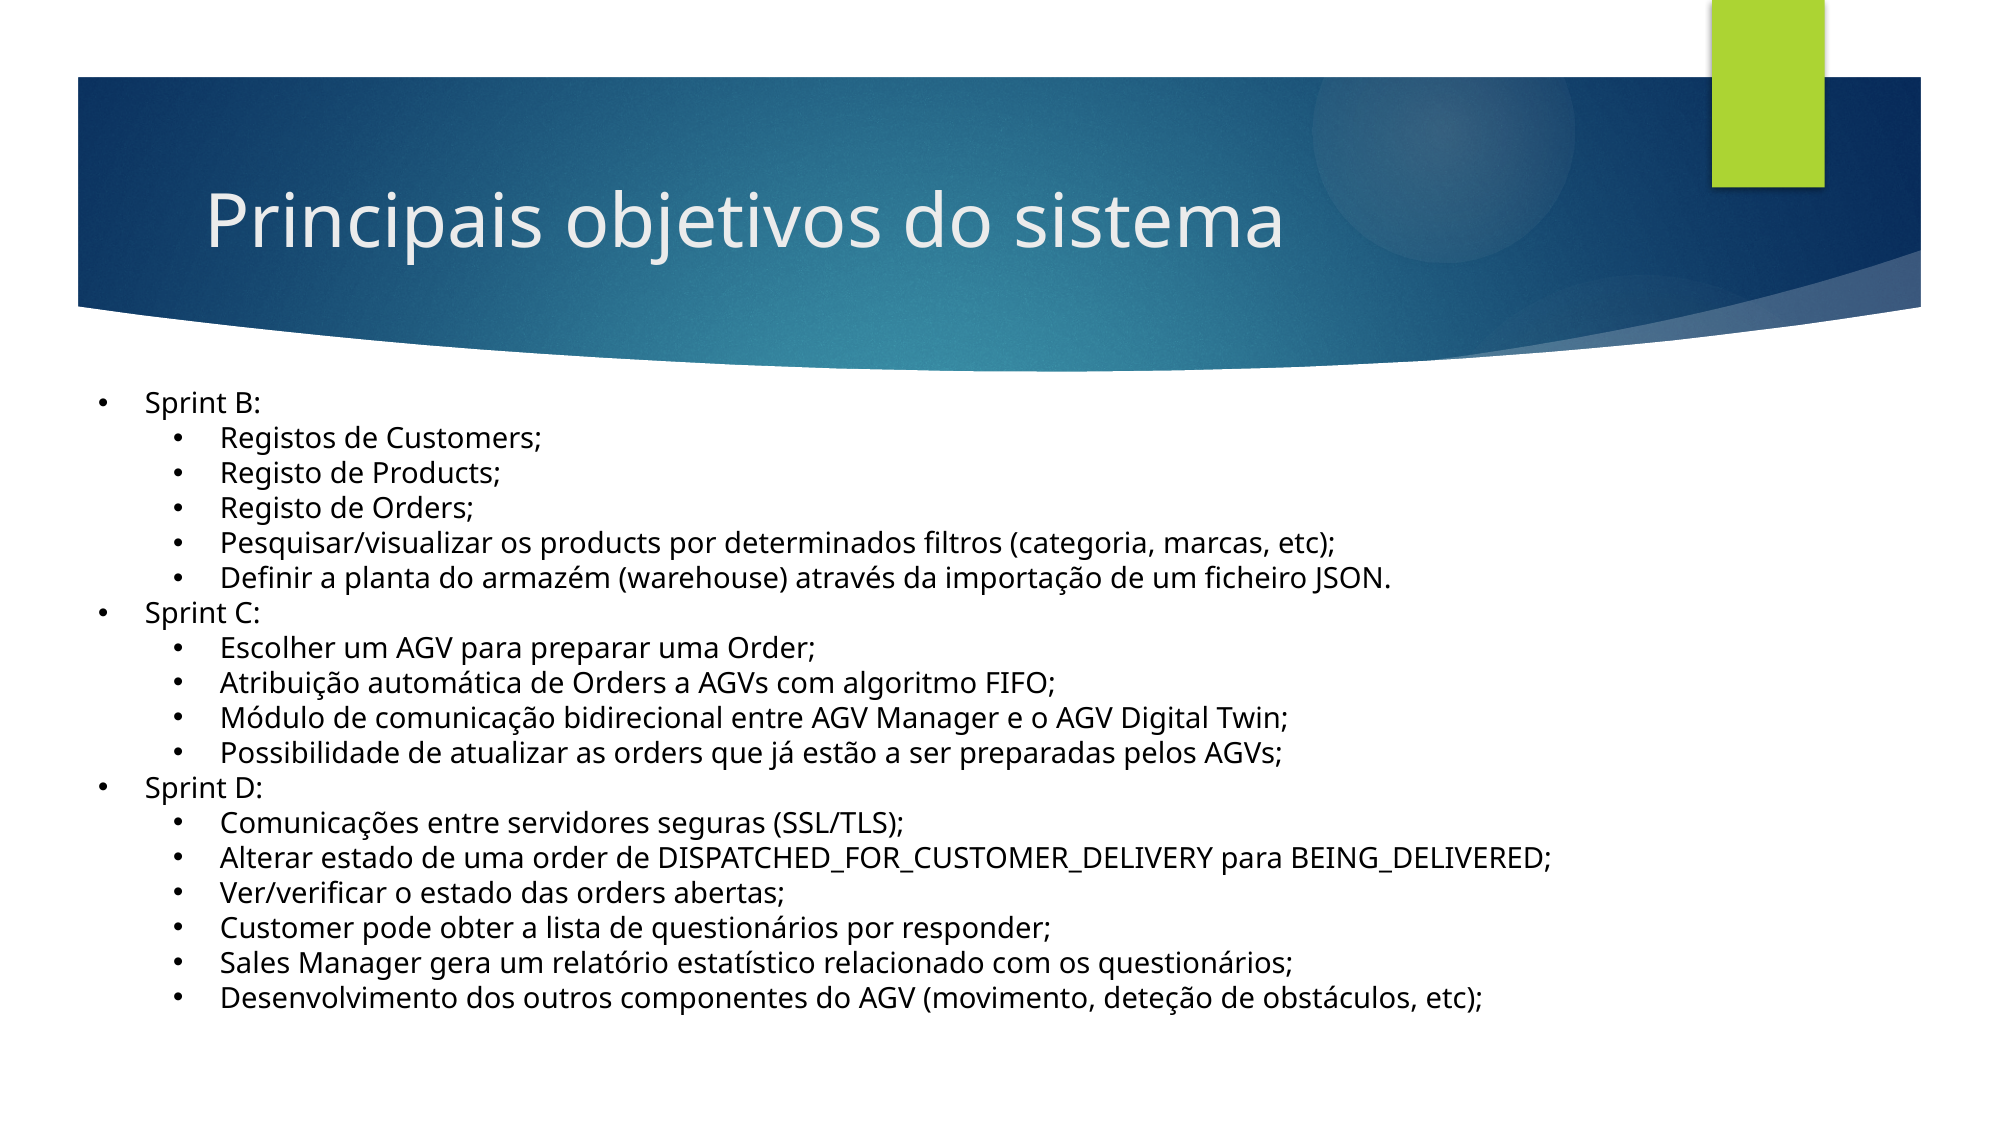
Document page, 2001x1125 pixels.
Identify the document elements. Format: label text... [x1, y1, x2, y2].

text_box Sprint B: Registos de Customers; Registo de Products; Registo de Orders; Pesquisar/visualizar os products por determinados filtros (categoria, marcas, etc); Definir a planta do armazém (warehouse) através da importação de um ficheiro JSON. Sprint C: Escolher um AGV para preparar uma Order; Atribuição automática de Orders a AGVs com algoritmo FIFO; Módulo de comunicação bidirecional entre AGV Manager e o AGV Digital Twin; Possibilidade de atualizar as orders que já estão a ser preparadas pelos AGVs; Sprint D: Comunicações entre servidores seguras (SSL/TLS); Alterar estado de uma order de DISPATCHED_FOR_CUSTOMER_DELIVERY para BEING_DELIVERED; Ver/verificar o estado das orders abertas; Customer pode obter a lista de questionários por responder; Sales Manager gera um relatório estatístico relacionado com os questionários; Desenvolvimento dos outros componentes do AGV (movimento, deteção de obstáculos, etc); [83, 377, 1865, 1022]
title Principais objetivos do sistema [189, 159, 1627, 276]
